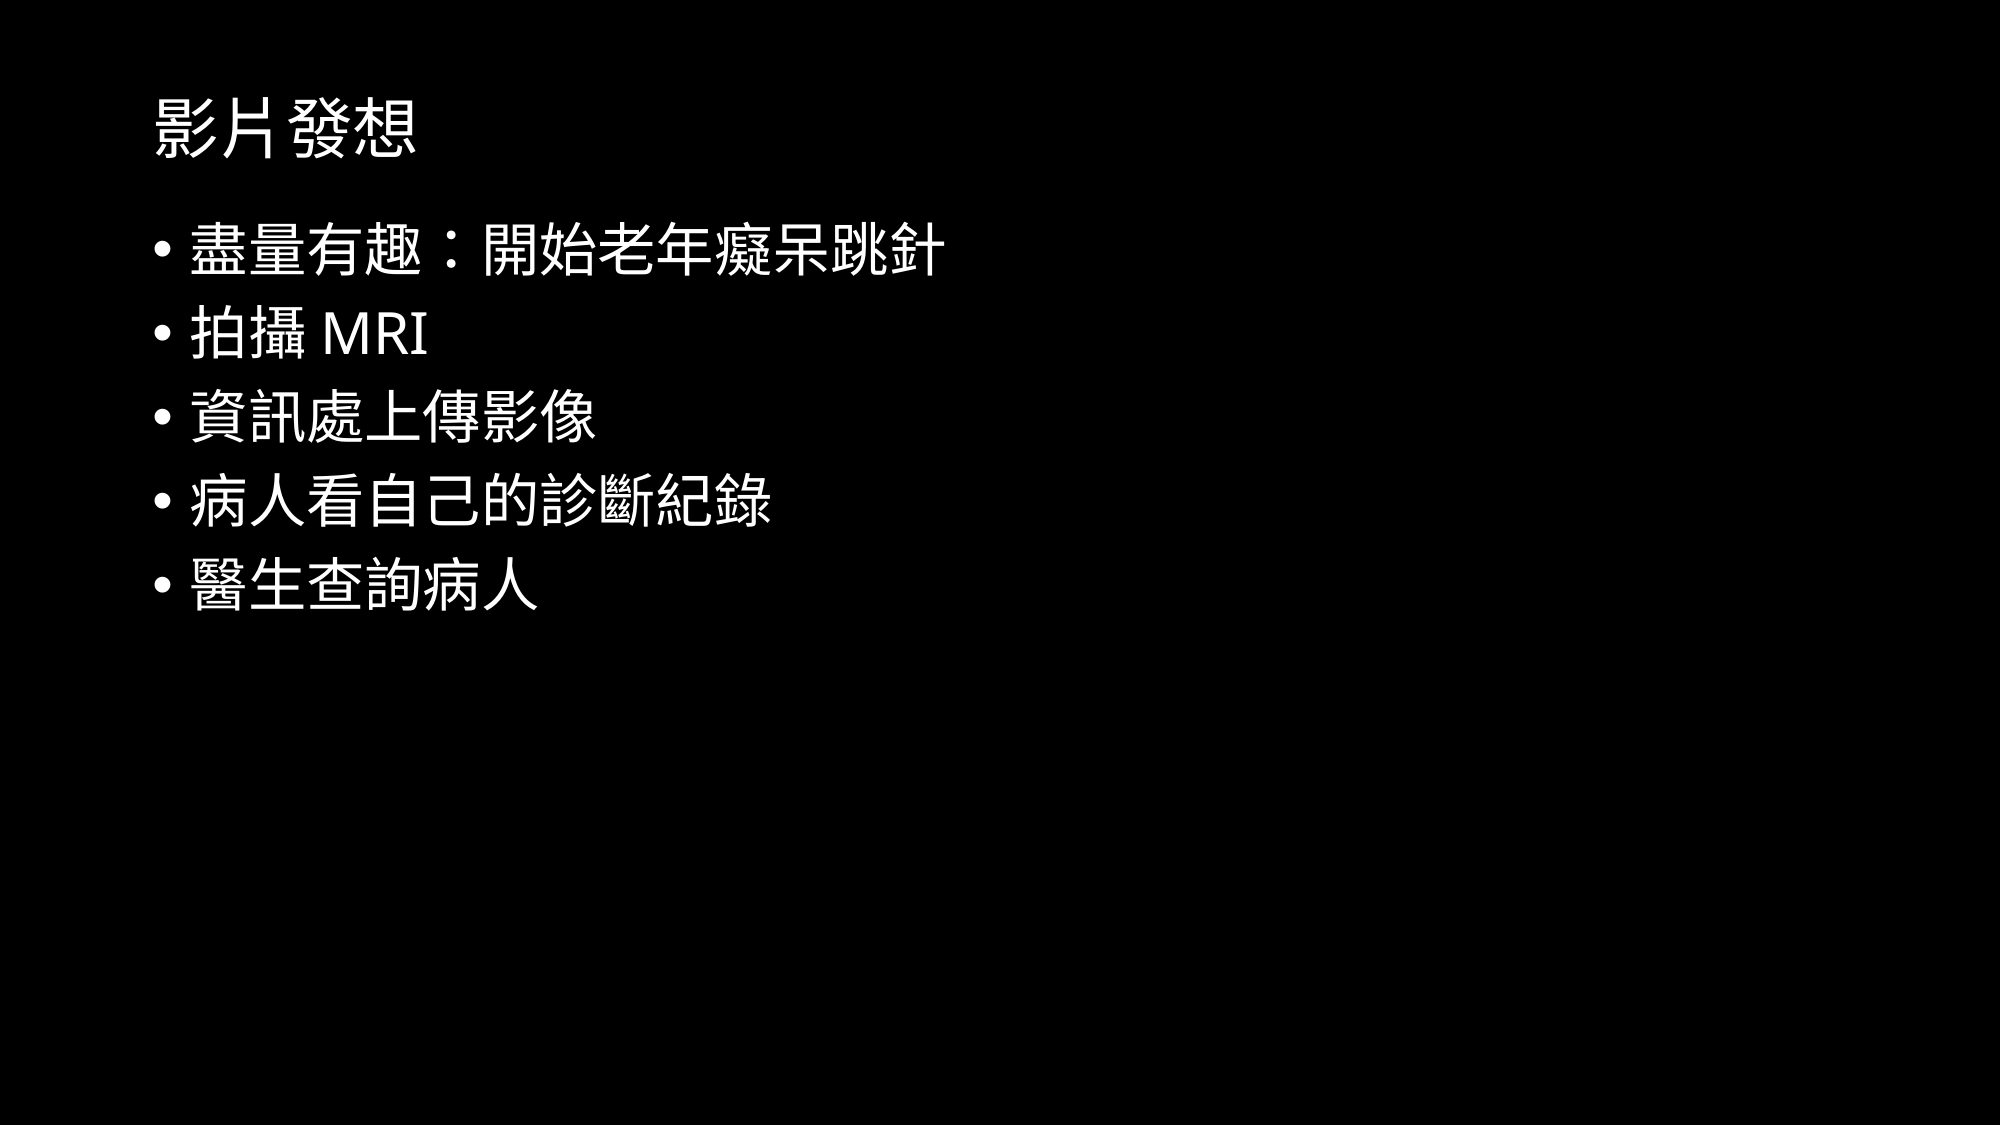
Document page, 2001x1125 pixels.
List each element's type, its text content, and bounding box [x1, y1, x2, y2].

title 影片發想 [137, 66, 1863, 198]
list 盡量有趣：開始老年癡呆跳針 拍攝MRI 資訊處上傳影像 病人看自己的診斷紀錄 醫生查詢病人 [137, 213, 1863, 1014]
